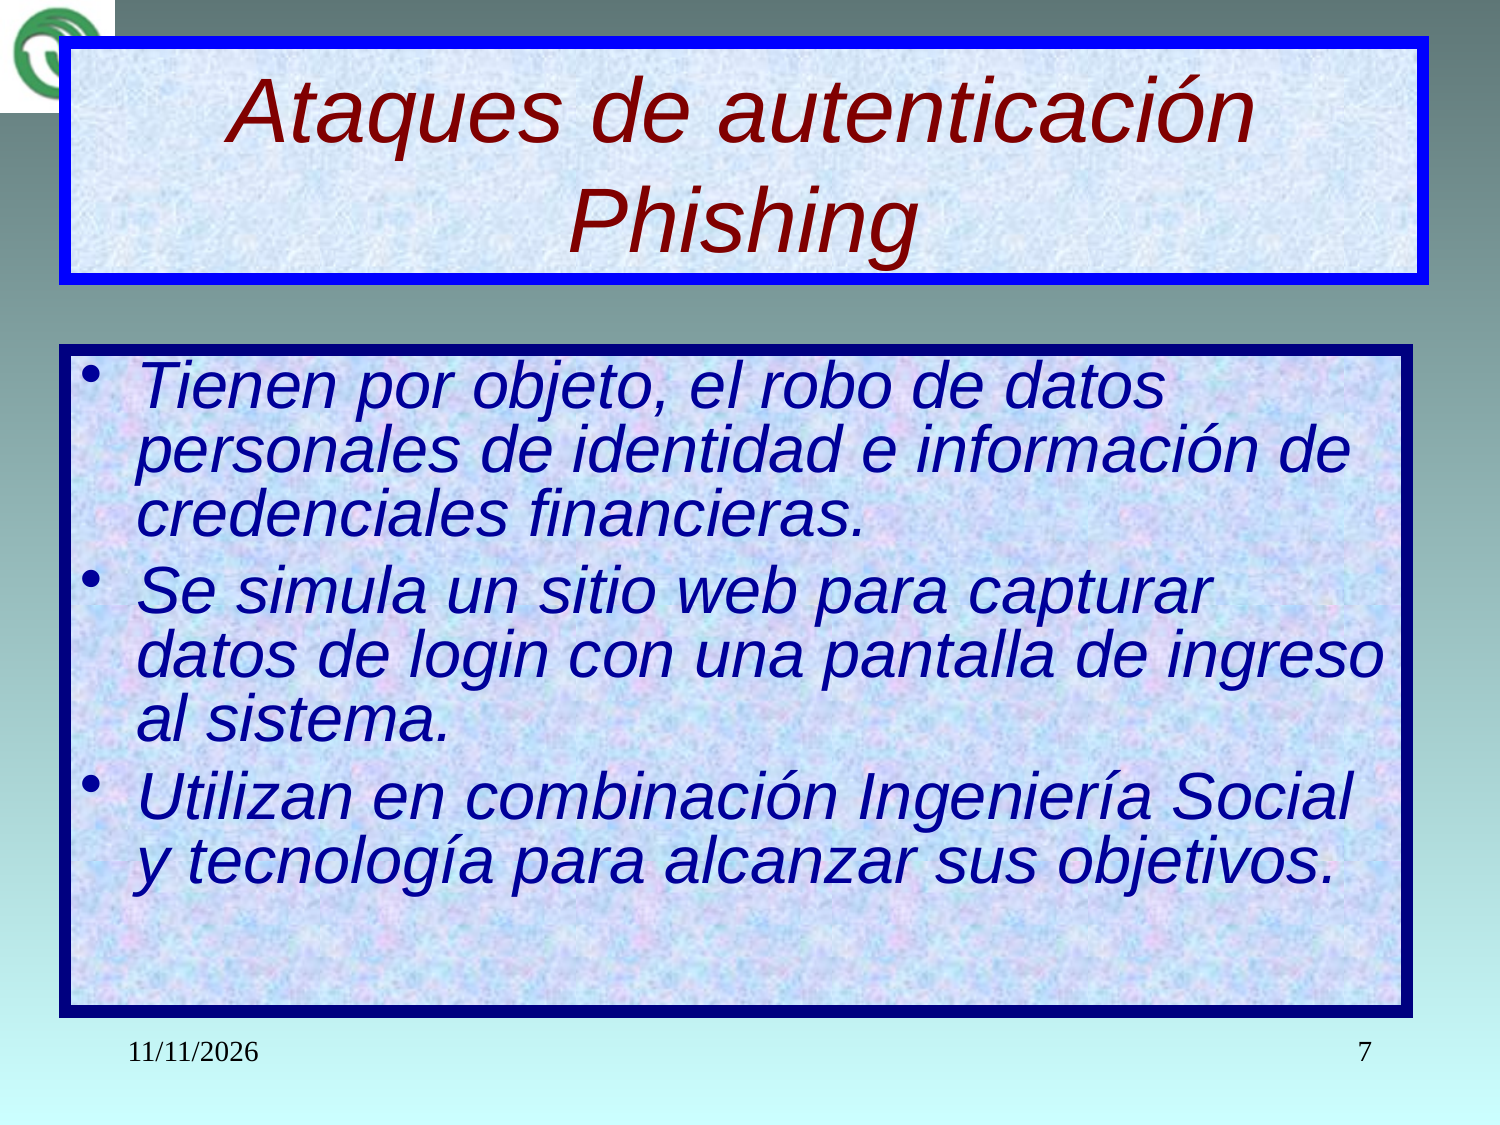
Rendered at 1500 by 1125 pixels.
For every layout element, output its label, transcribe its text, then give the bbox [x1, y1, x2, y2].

title Ataques de autenticación Phishing [64, 42, 1424, 280]
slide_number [112, 1024, 426, 1101]
picture [0, 0, 115, 113]
list Tienen por objeto, el robo de datos personales de identidad e información de credenciales financieras. Se simula un sitio web para capturar datos de login con una pantalla de ingreso al sistema. Utilizan en combinación Ingeniería Social y tecnología para alcanzar sus objetivos. [64, 349, 1408, 1012]
slide_number 7 [1074, 1024, 1388, 1101]
